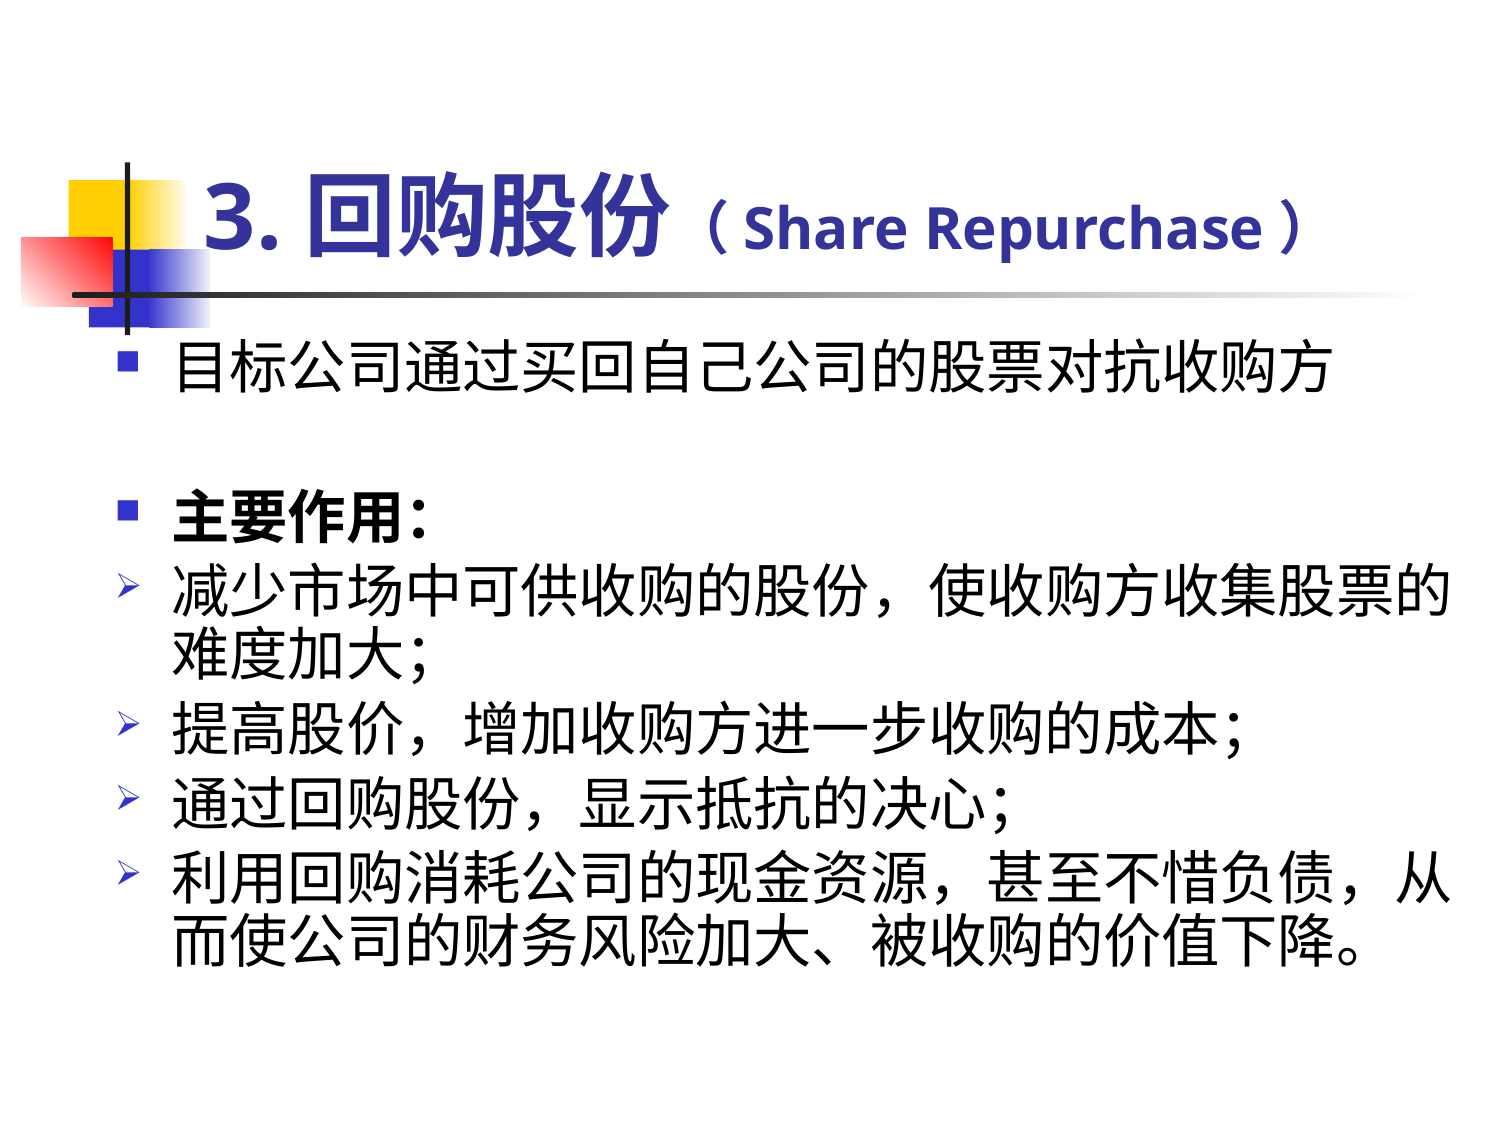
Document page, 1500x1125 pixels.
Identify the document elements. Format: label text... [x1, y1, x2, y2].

list 目标公司通过买回自己公司的股票对抗收购方 主要作用： 减少市场中可供收购的股份，使收购方收集股票的难度加大； 提高股价，增加收购方进一步收购的成本； 通过回购股份，显示抵抗的决心； 利用回购消耗公司的现金资源，甚至不惜负债，从而使公司的财务风险加大、被收购的价值下降。 [99, 330, 1476, 1007]
title 3.回购股份（Share Repurchase） [188, 34, 1468, 276]
